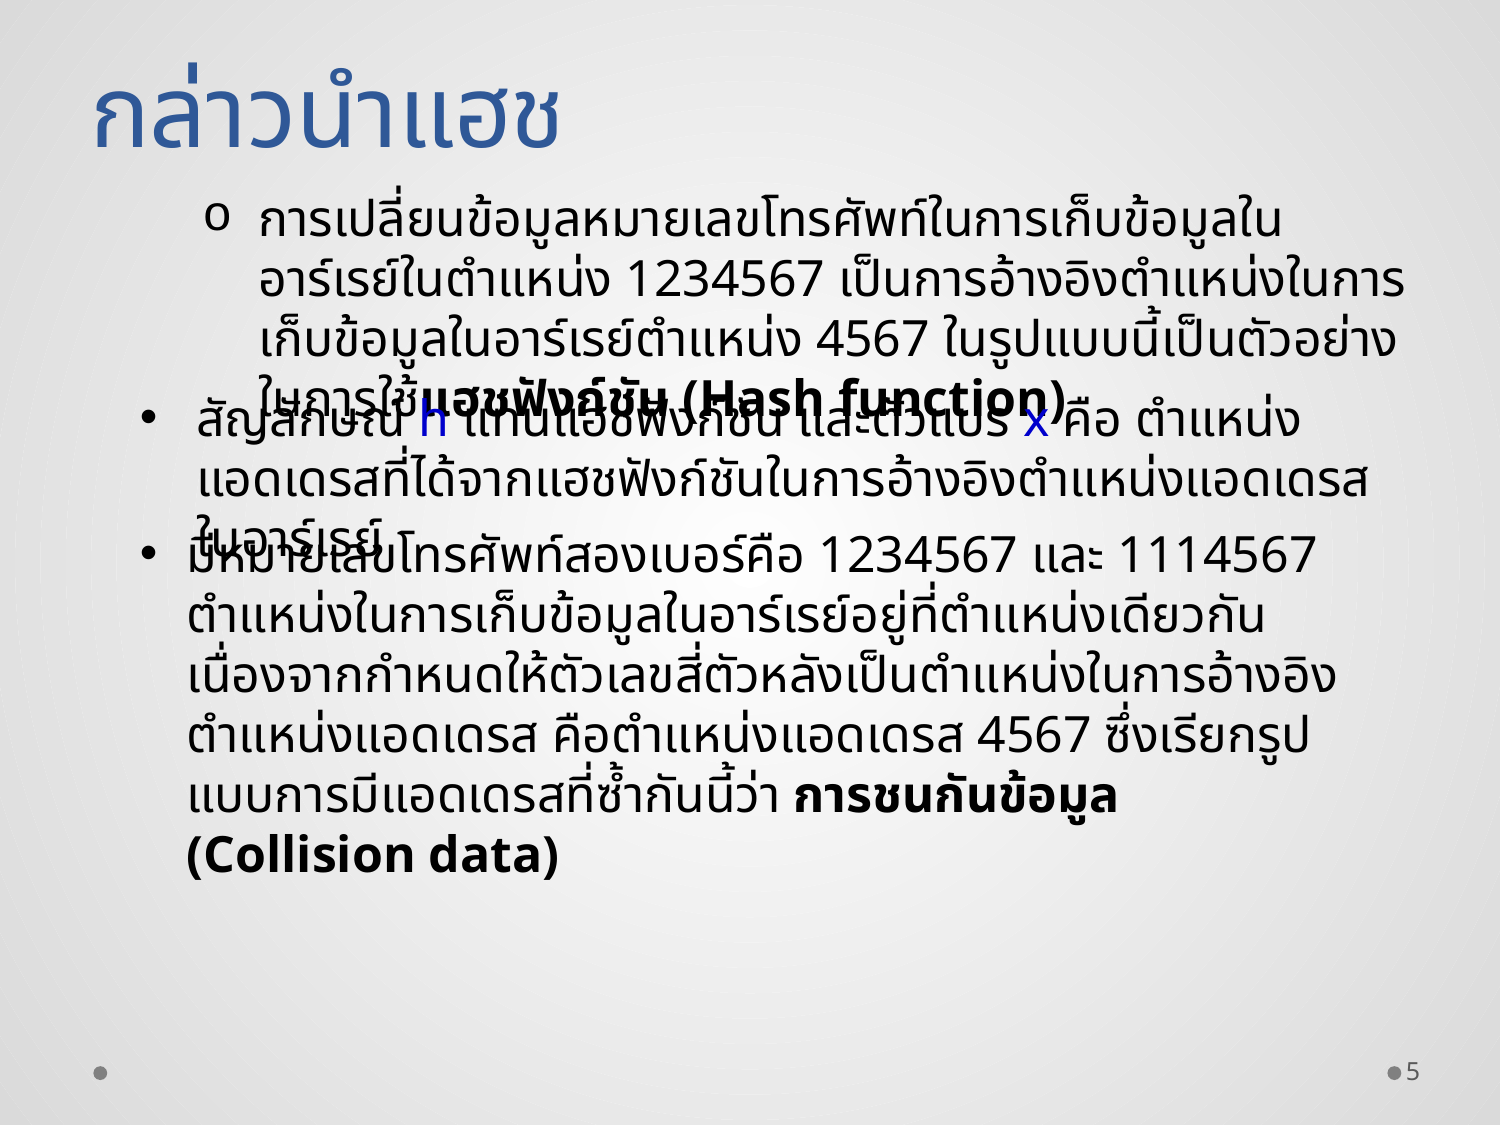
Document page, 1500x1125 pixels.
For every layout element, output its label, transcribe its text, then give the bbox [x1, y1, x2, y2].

text_box การเปลี่ยนข้อมูลหมายเลขโทรศัพท์ในการเก็บข้อมูลในอาร์เรย์ในตำแหน่ง 1234567 เป็นการอ้างอิงตำแหน่งในการเก็บข้อมูลในอาร์เรย์ตำแหน่ง 4567 ในรูปแบบนี้เป็นตัวอย่างในการใช้แฮชฟังก์ชัน (Hash function) [187, 179, 1425, 435]
text_box กล่าวนำแฮช [74, 24, 1425, 175]
text_box สัญลักษณ์ h แทนแฮชฟังก์ชัน และตัวแปร x คือ ตำแหน่งแอดเดรสที่ได้จากแฮชฟังก์ชันในการอ้างอิงตำแหน่งแอดเดรสในอาร์เรย์ [124, 378, 1388, 574]
text_box มีหมายเลขโทรศัพท์สองเบอร์คือ 1234567 และ 1114567 ตำแหน่งในการเก็บข้อมูลในอาร์เรย์อยู่ที่ตำแหน่งเดียวกันเนื่องจากกำหนดให้ตัวเลขสี่ตัวหลังเป็นตำแหน่งในการอ้างอิงตำแหน่งแอดเดรส คือตำแหน่งแอดเดรส 4567 ซึ่งเรียกรูปแบบการมีแอดเดรสที่ซ้ำกันนี้ว่า การชนกันข้อมูล (Collision data) [125, 515, 1363, 890]
slide_number 5 [1401, 1042, 1494, 1103]
